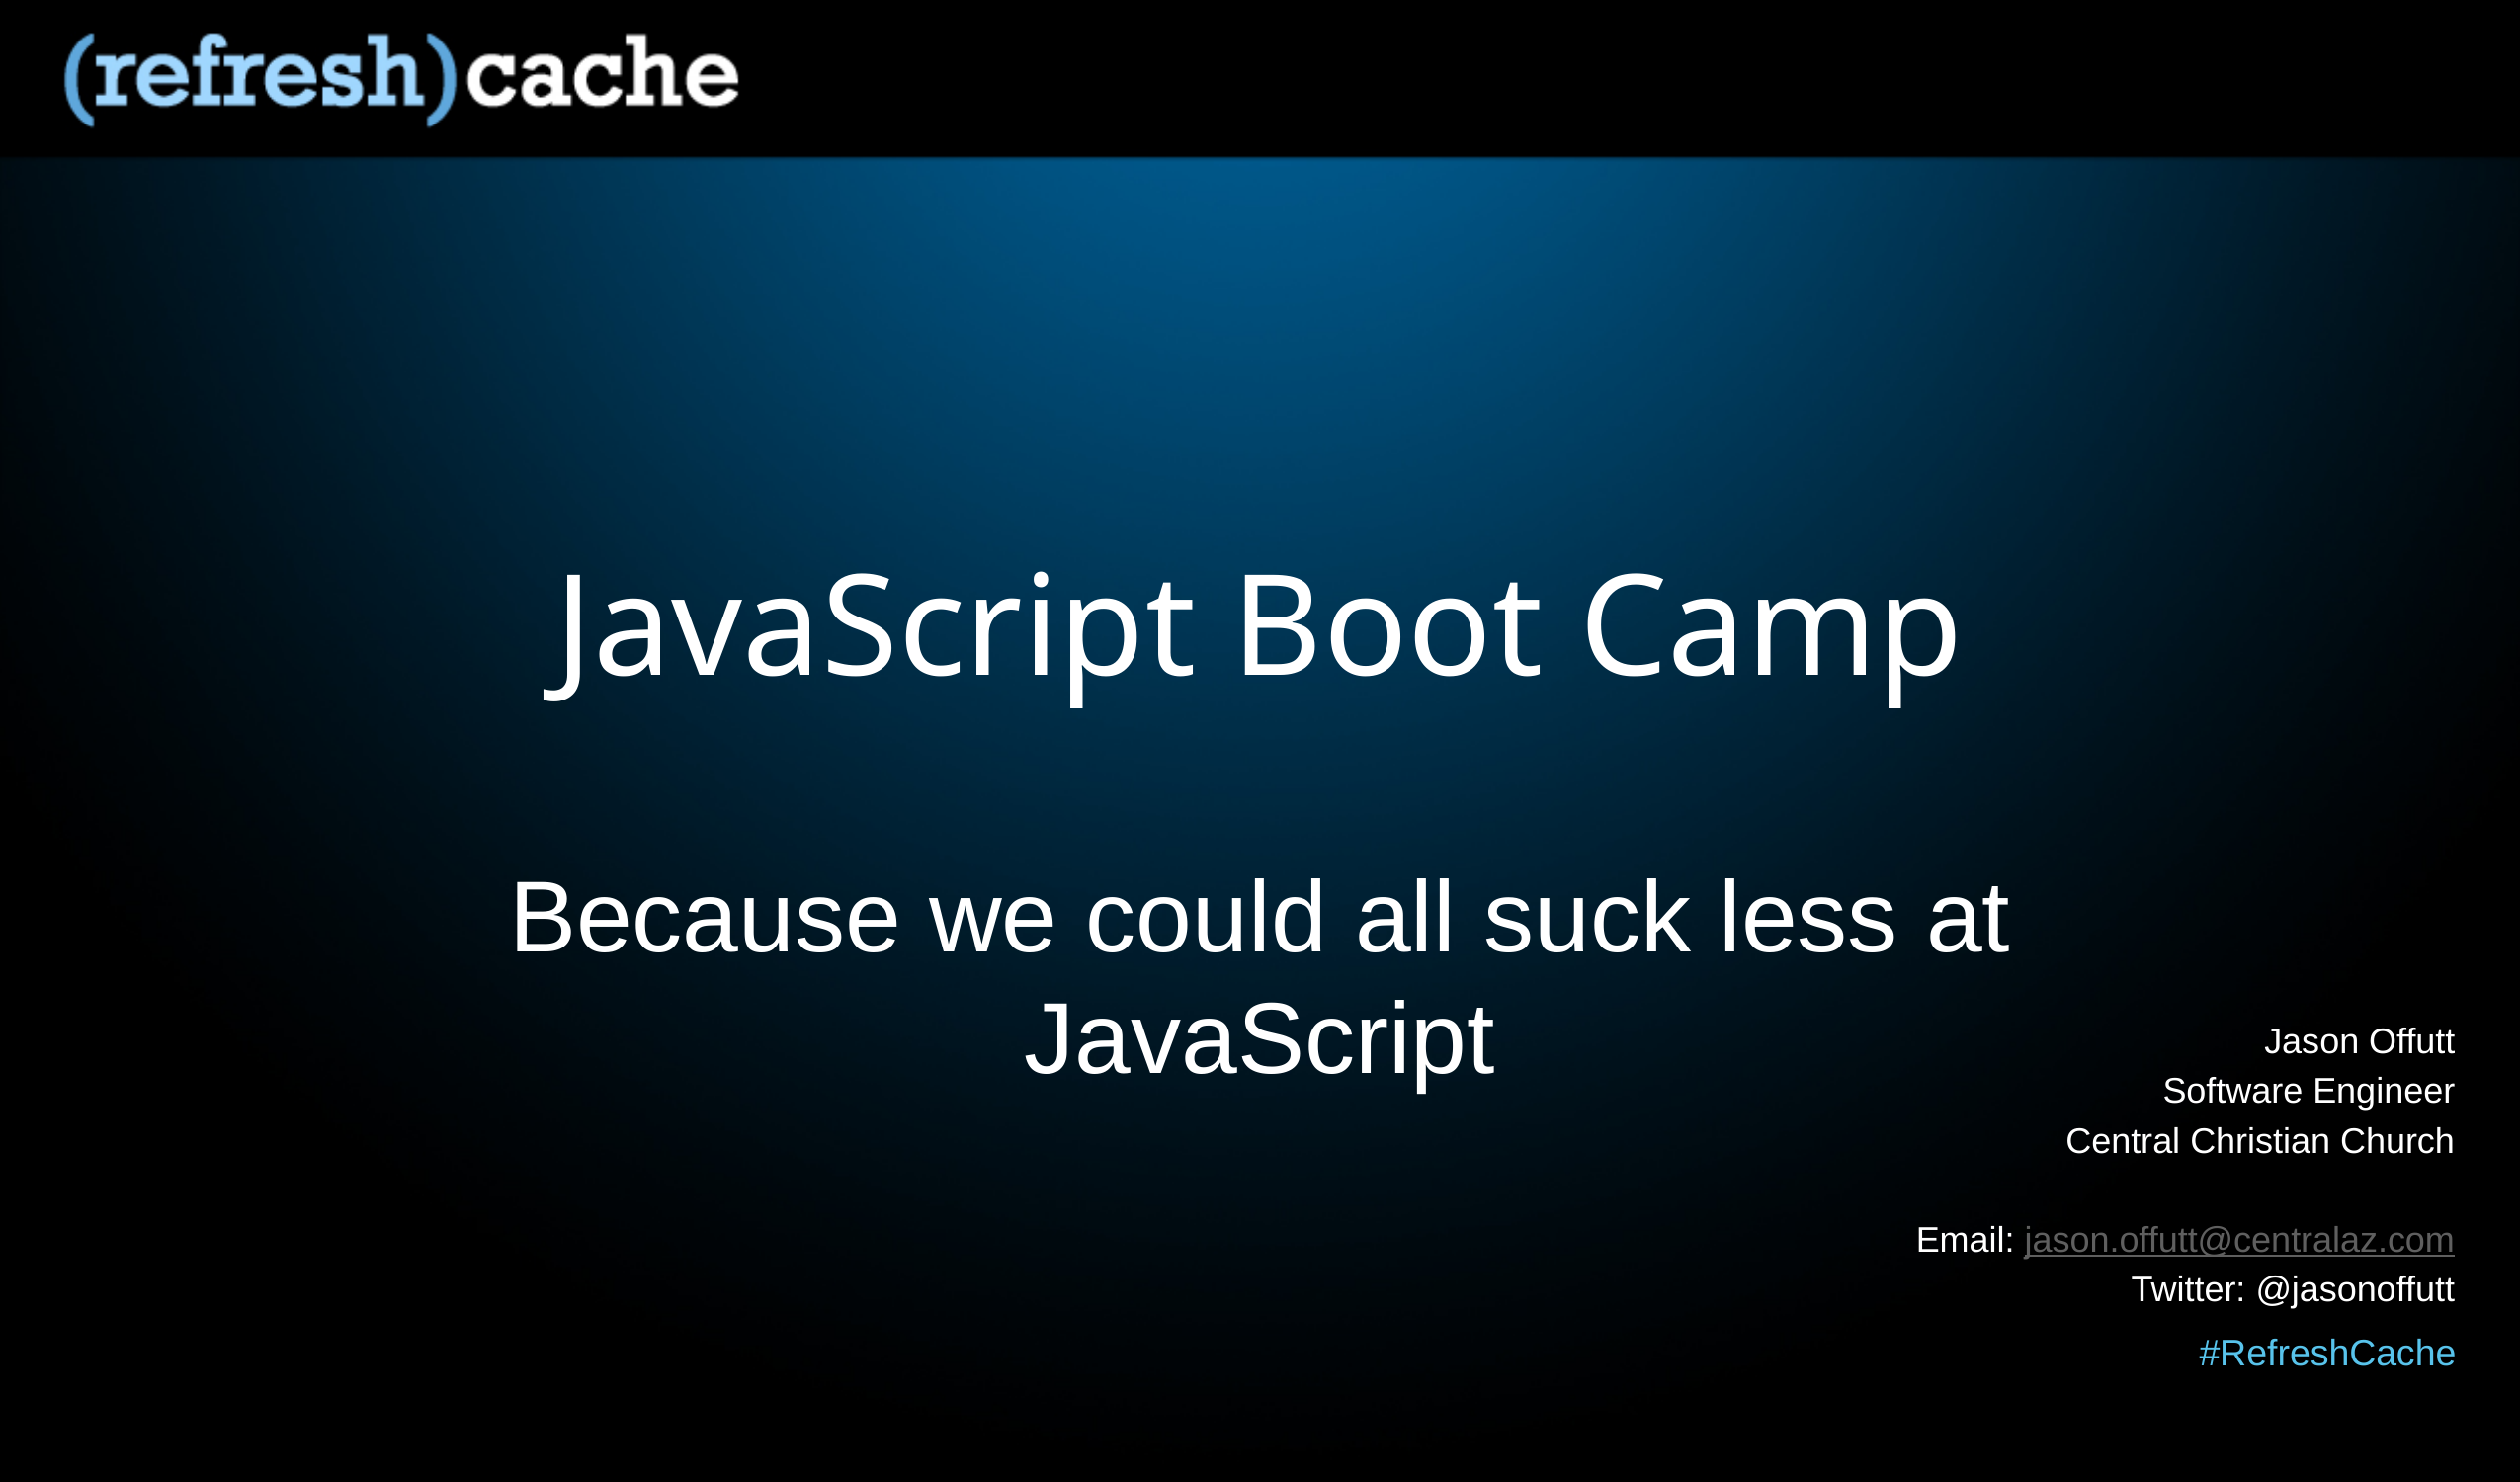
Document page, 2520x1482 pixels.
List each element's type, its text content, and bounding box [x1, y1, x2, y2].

list Jason Offutt Software Engineer Central Christian Church Email: jason.offutt@centralaz.com Twitter: @jasonoffutt [1687, 1006, 2478, 1322]
subtitle Because we could all suck less at JavaScript [378, 839, 2142, 1219]
picture [0, 0, 2520, 1482]
title JavaScript Boot Camp [189, 459, 2331, 779]
